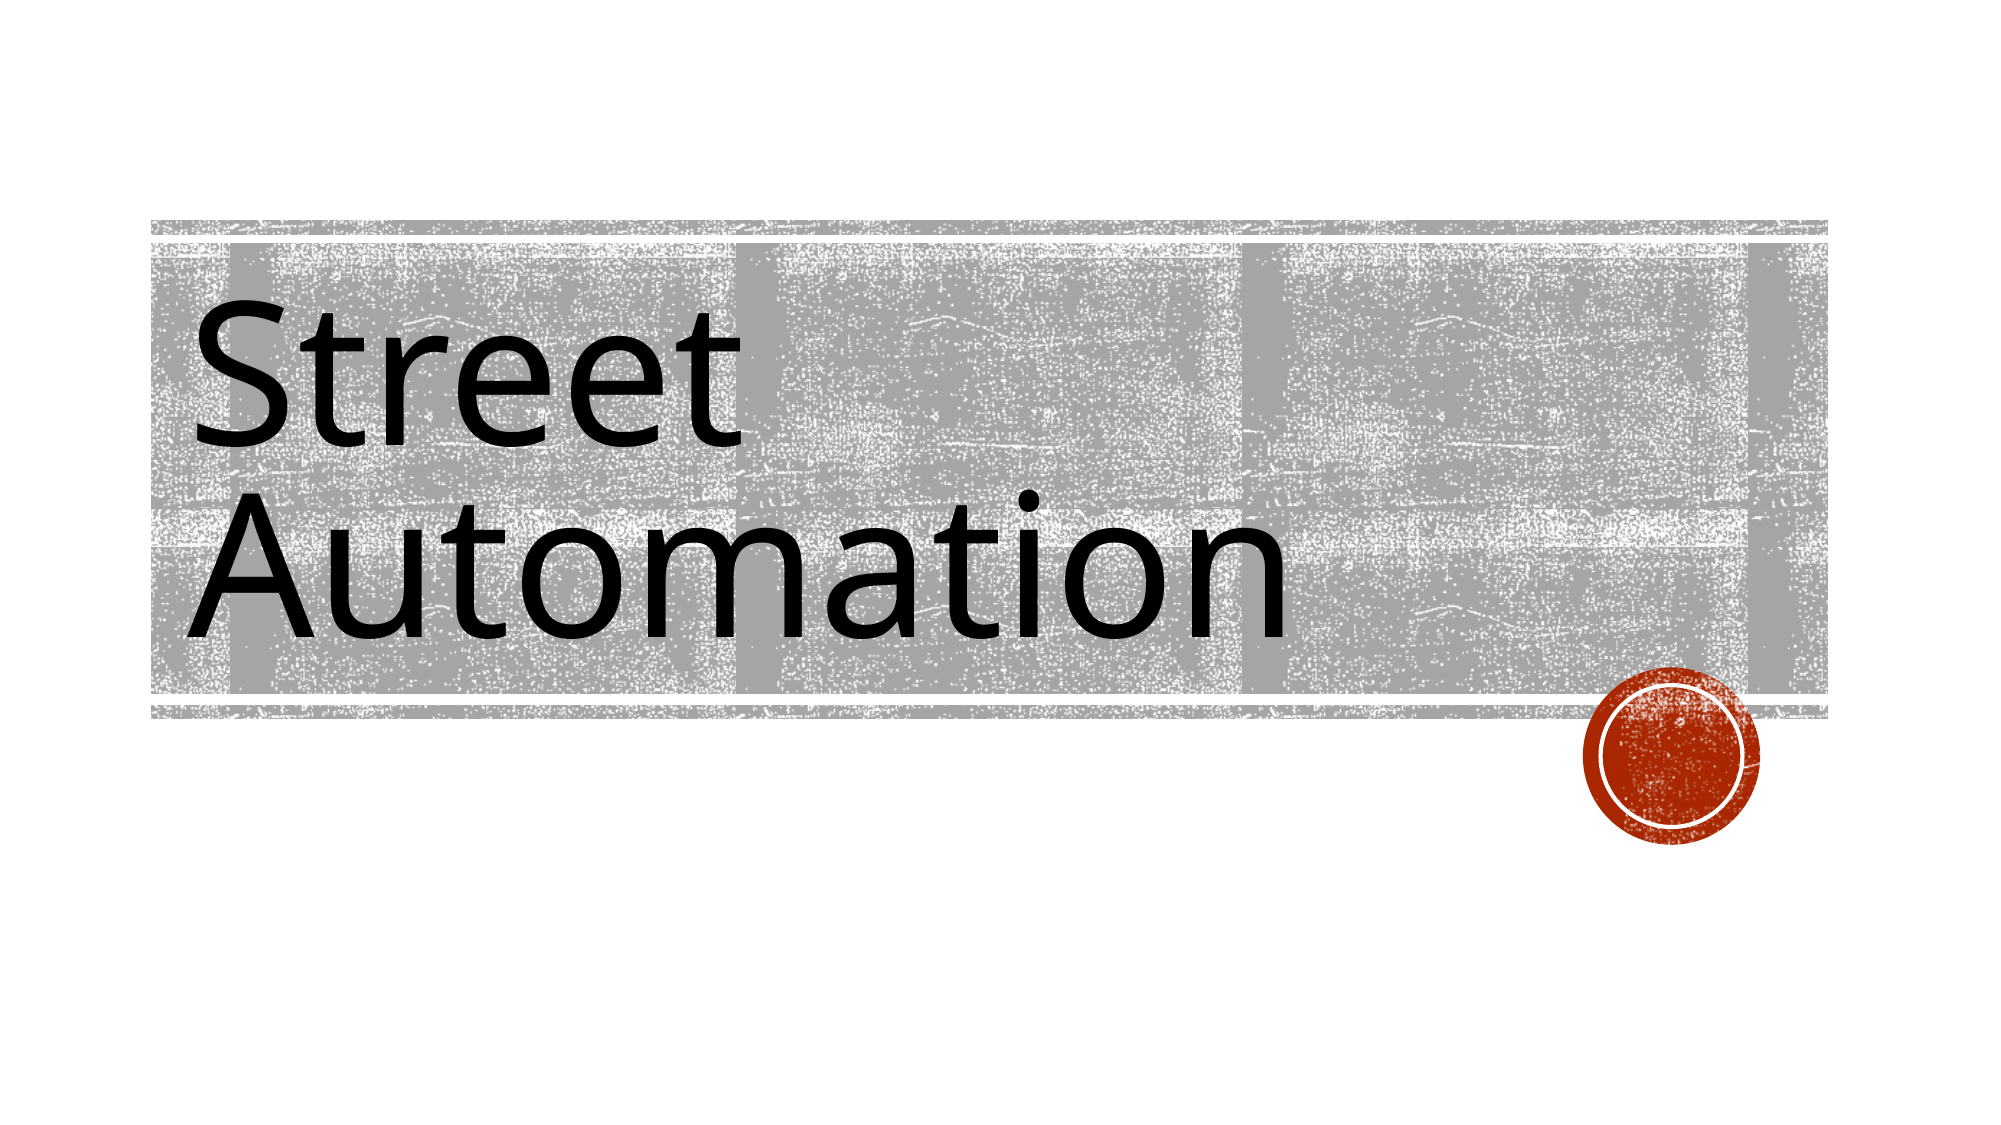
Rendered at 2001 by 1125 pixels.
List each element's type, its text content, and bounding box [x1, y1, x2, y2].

title Street Automation [172, 234, 1808, 733]
picture [1603, 733, 1740, 824]
picture [1582, 733, 1761, 845]
